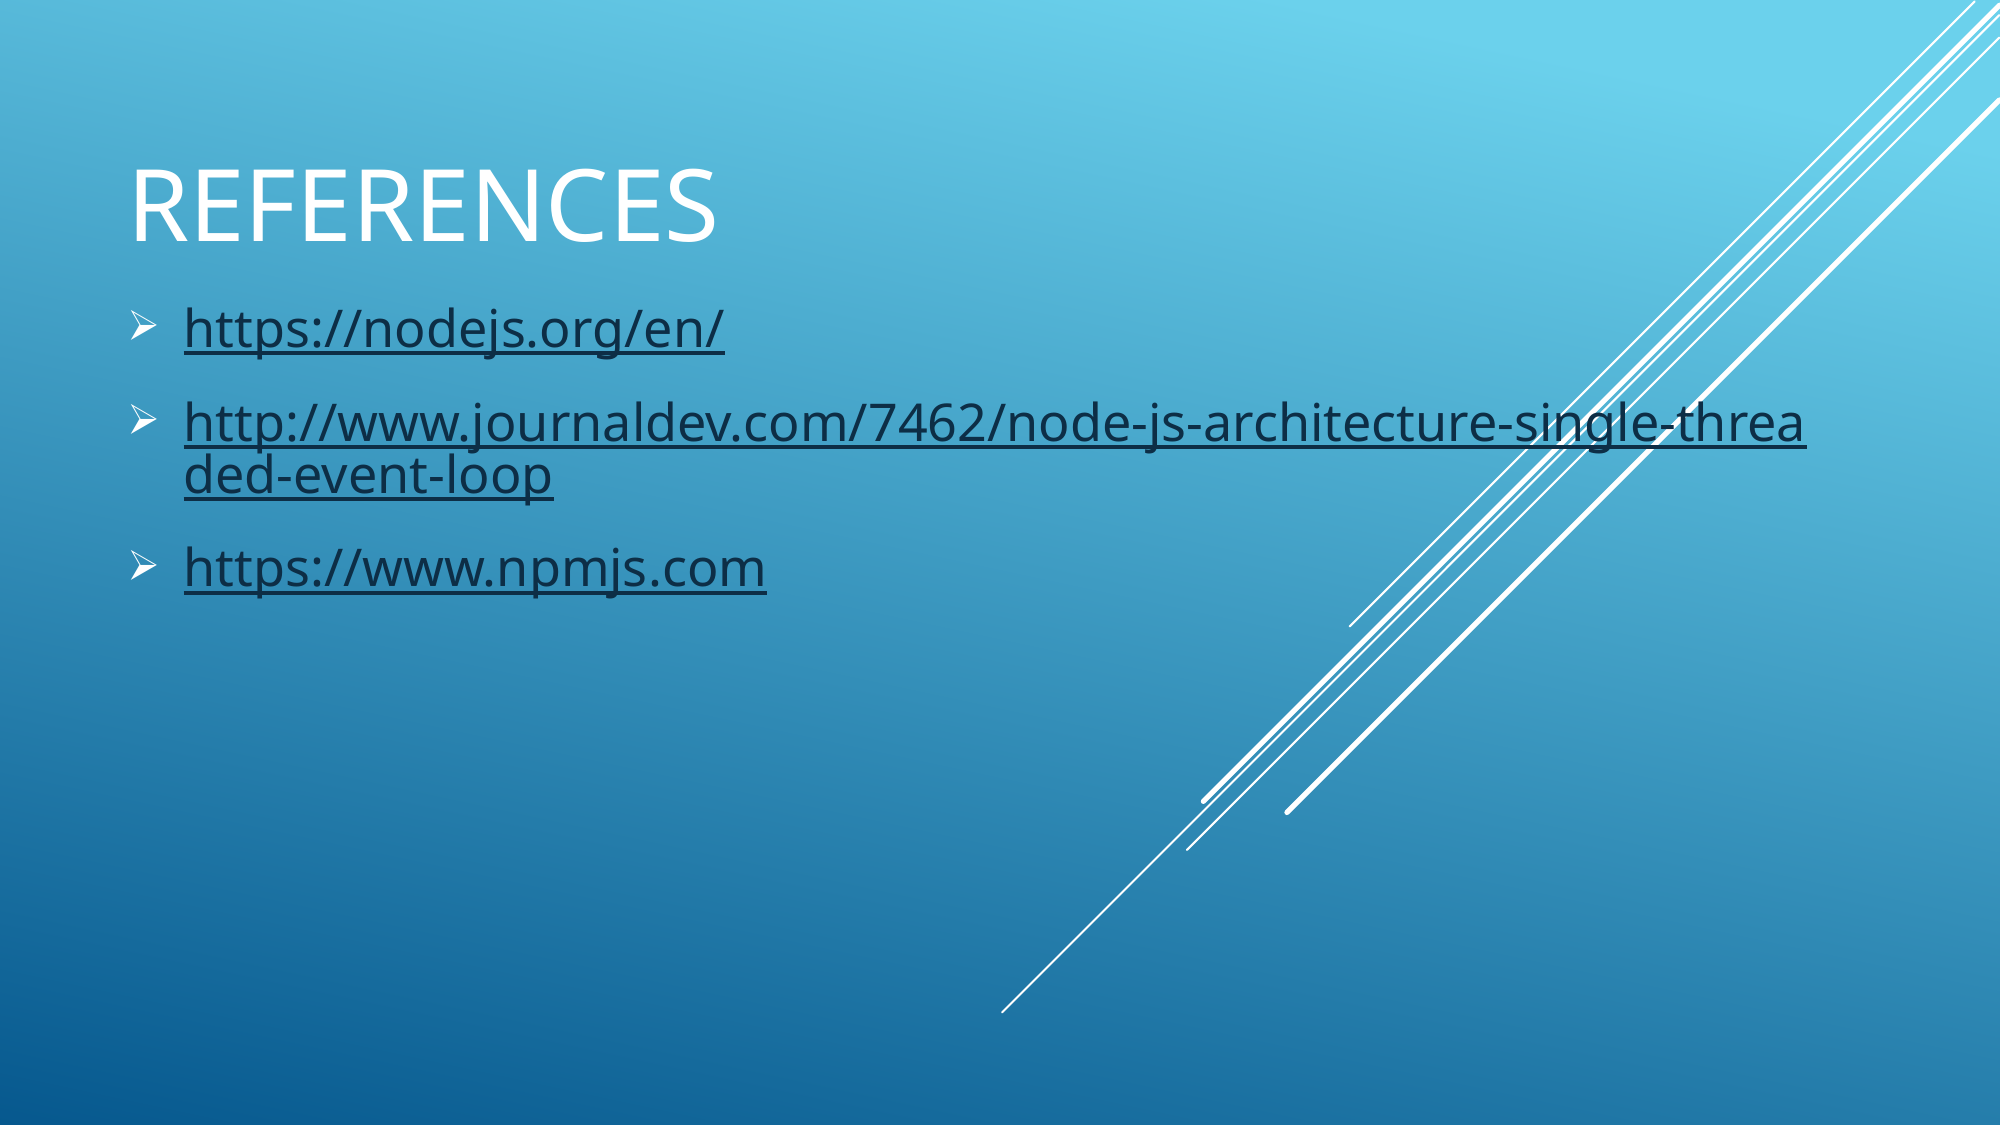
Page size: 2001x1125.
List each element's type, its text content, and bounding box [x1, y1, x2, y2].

subtitle https://nodejs.org/en/ http://www.journaldev.com/7462/node-js-architecture-single-threaded-event-loop https://www.npmjs.com [112, 288, 1843, 1062]
title References [112, 112, 1425, 270]
